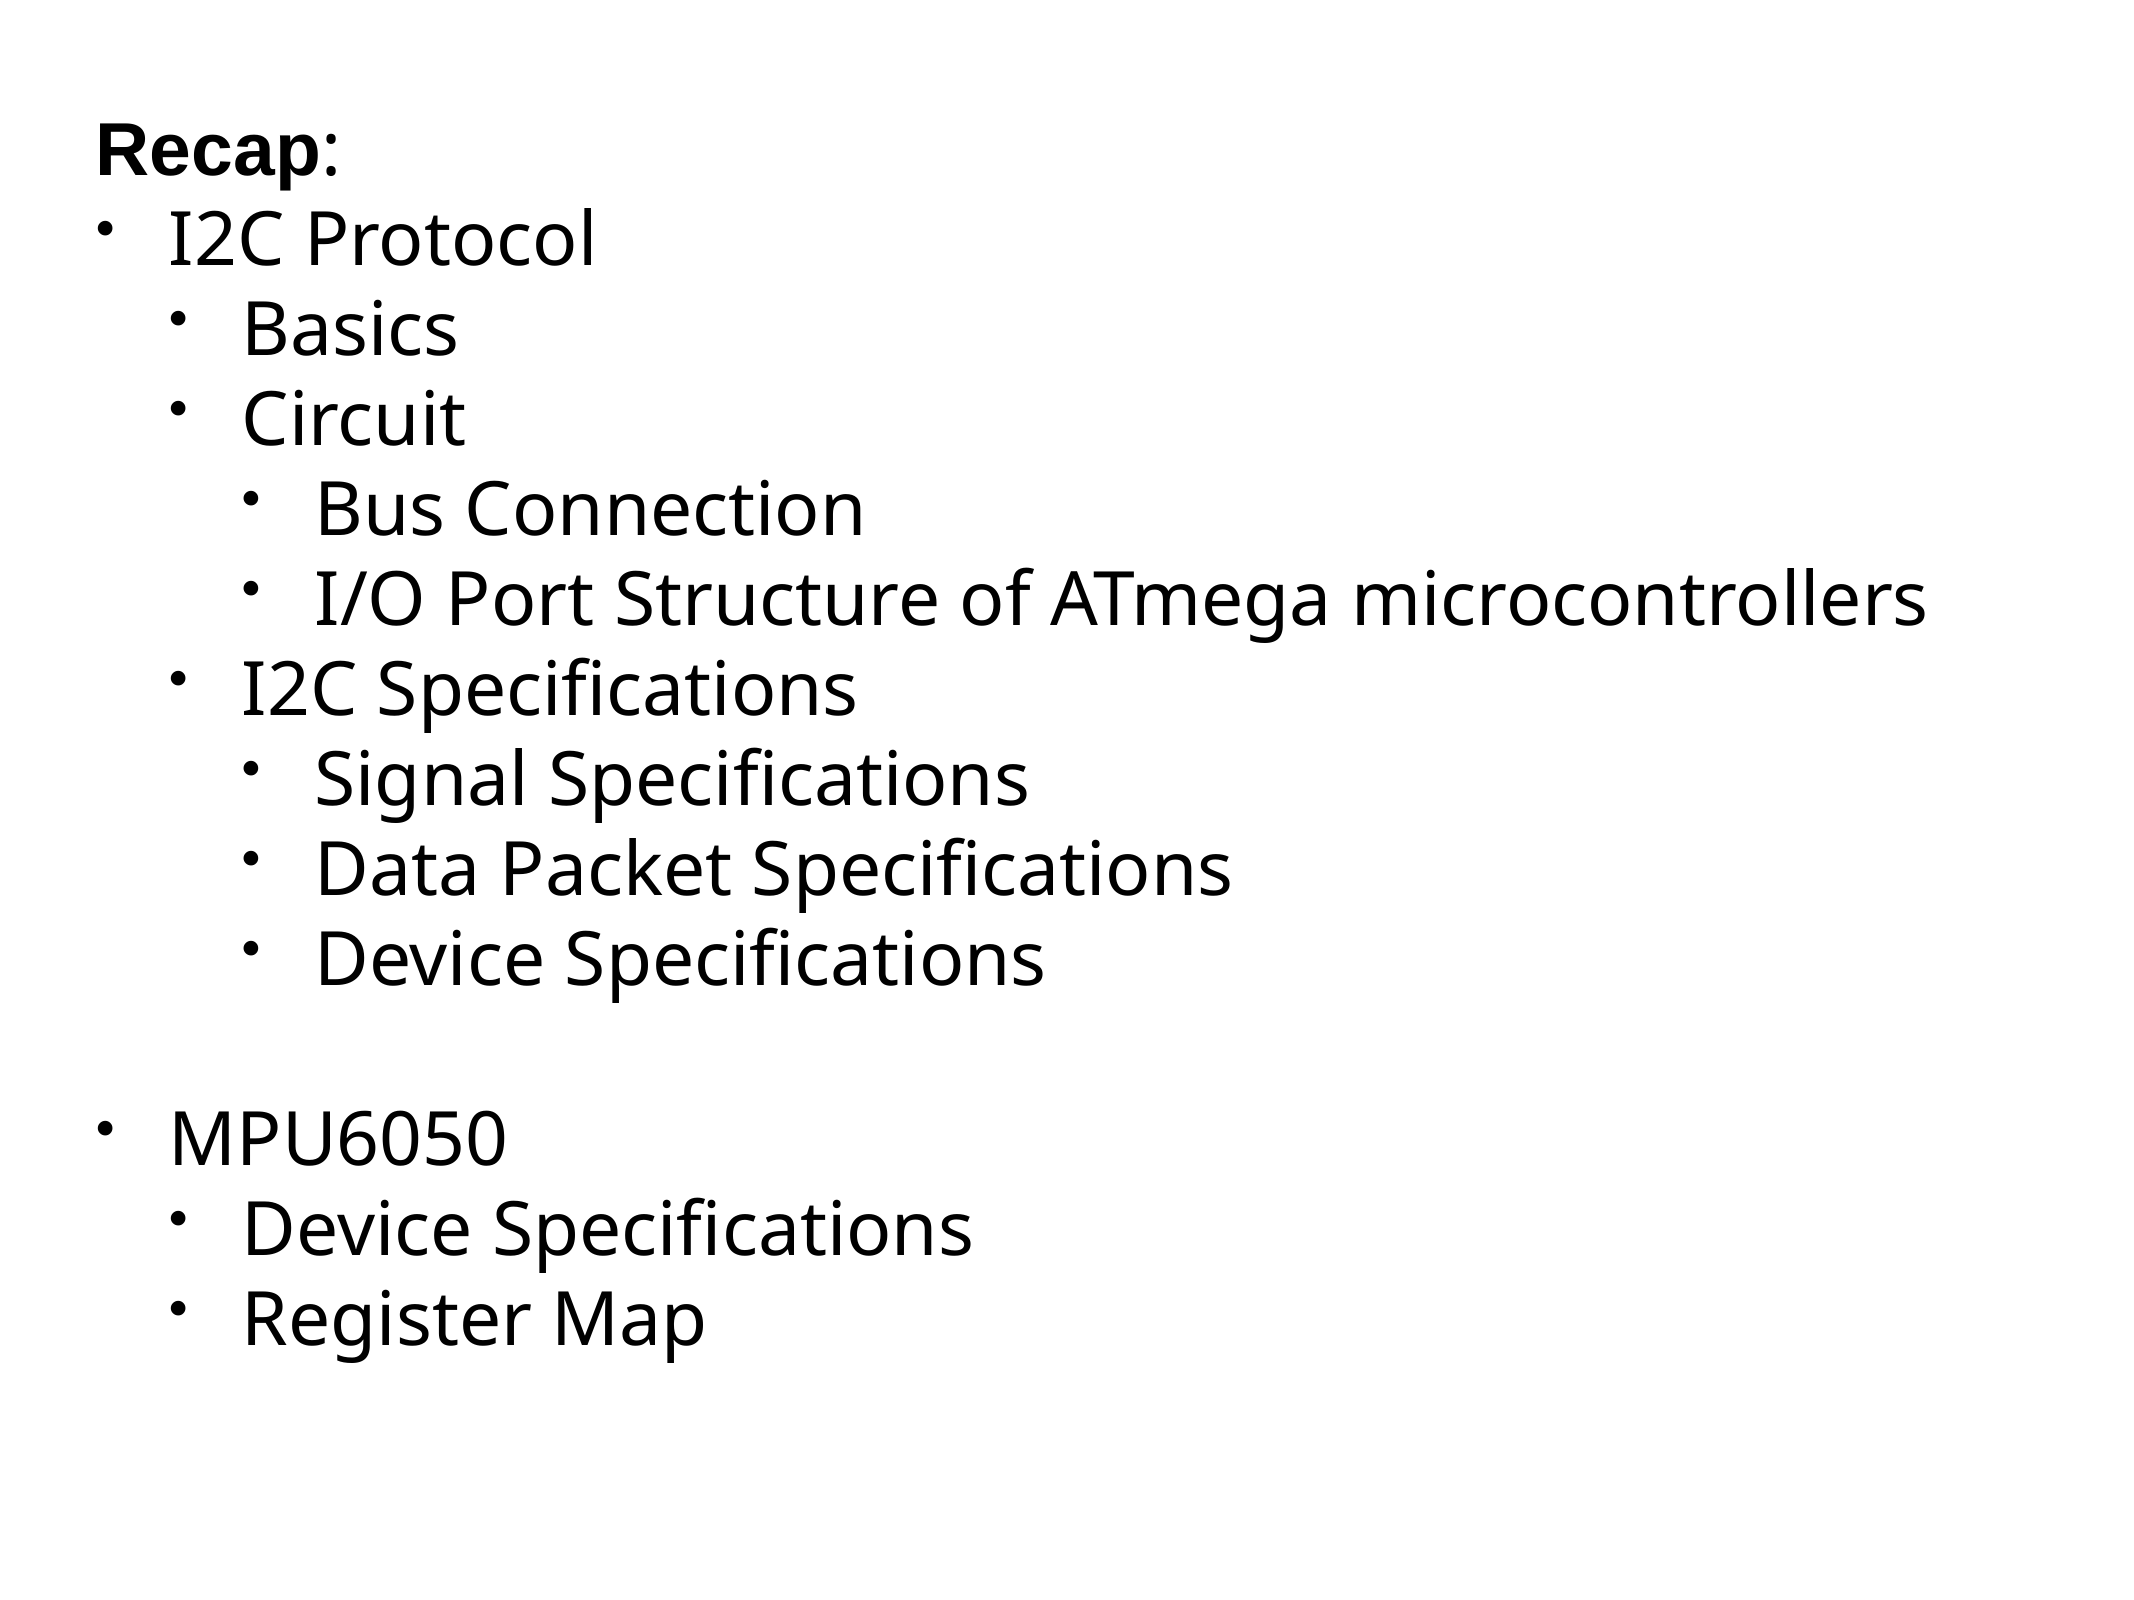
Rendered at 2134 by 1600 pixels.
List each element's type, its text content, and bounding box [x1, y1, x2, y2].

text_box Recap: I2C Protocol Basics Circuit Bus Connection I/O Port Structure of ATmega microcontrollers I2C Specifications Signal Specifications Data Packet Specifications Device Specifications MPU6050 Device Specifications Register Map [87, 92, 2046, 1369]
